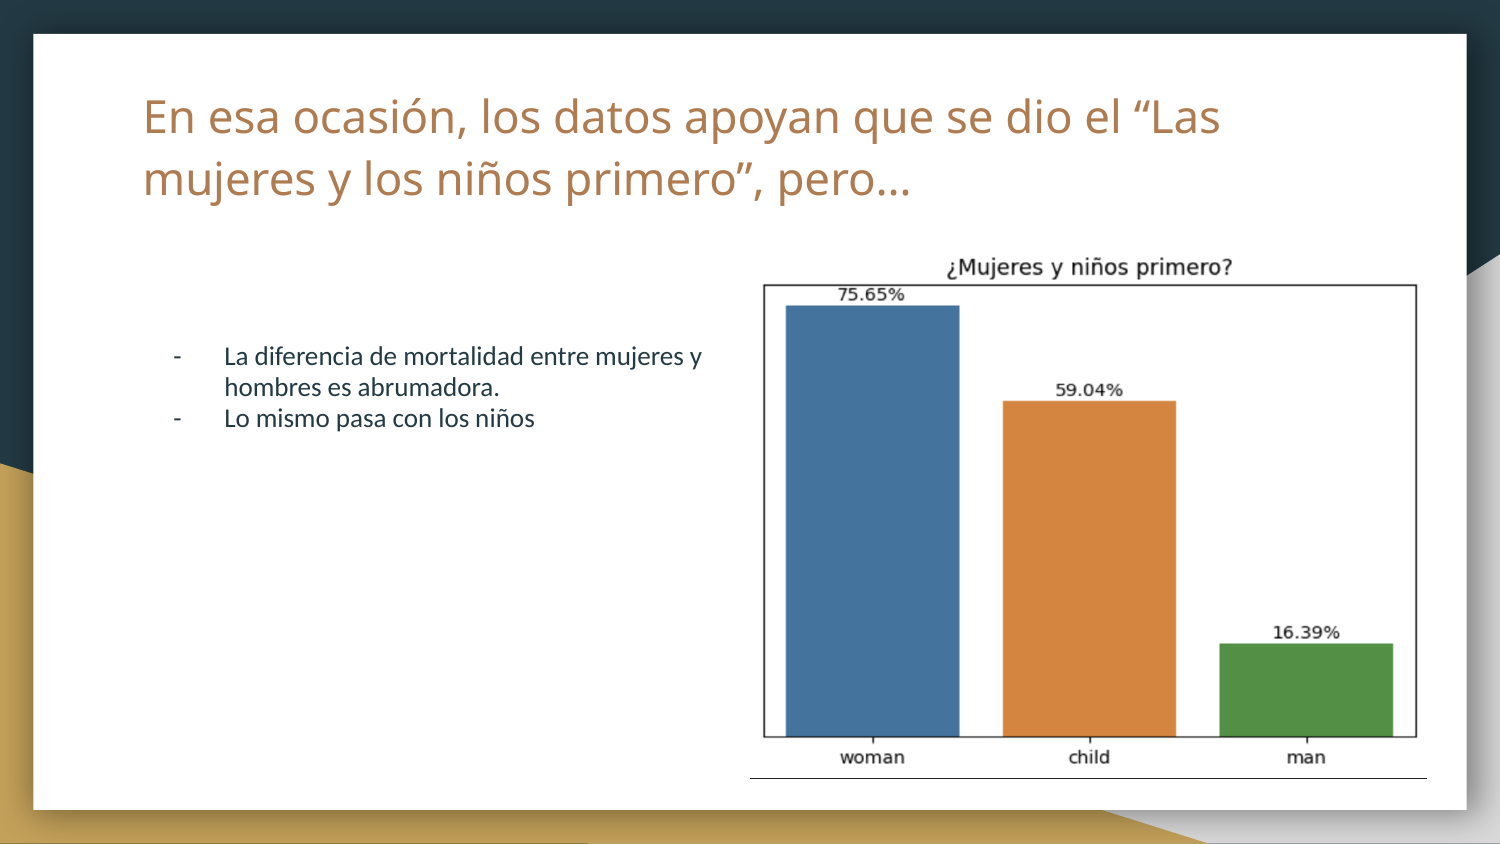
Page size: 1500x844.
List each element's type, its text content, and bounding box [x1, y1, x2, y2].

title En esa ocasión, los datos apoyan que se dio el “Las mujeres y los niños primero”, pero… [127, 69, 1359, 227]
list La diferencia de mortalidad entre mujeres y hombres es abrumadora. Lo mismo pasa con los niños [134, 326, 721, 729]
picture [749, 245, 1428, 779]
